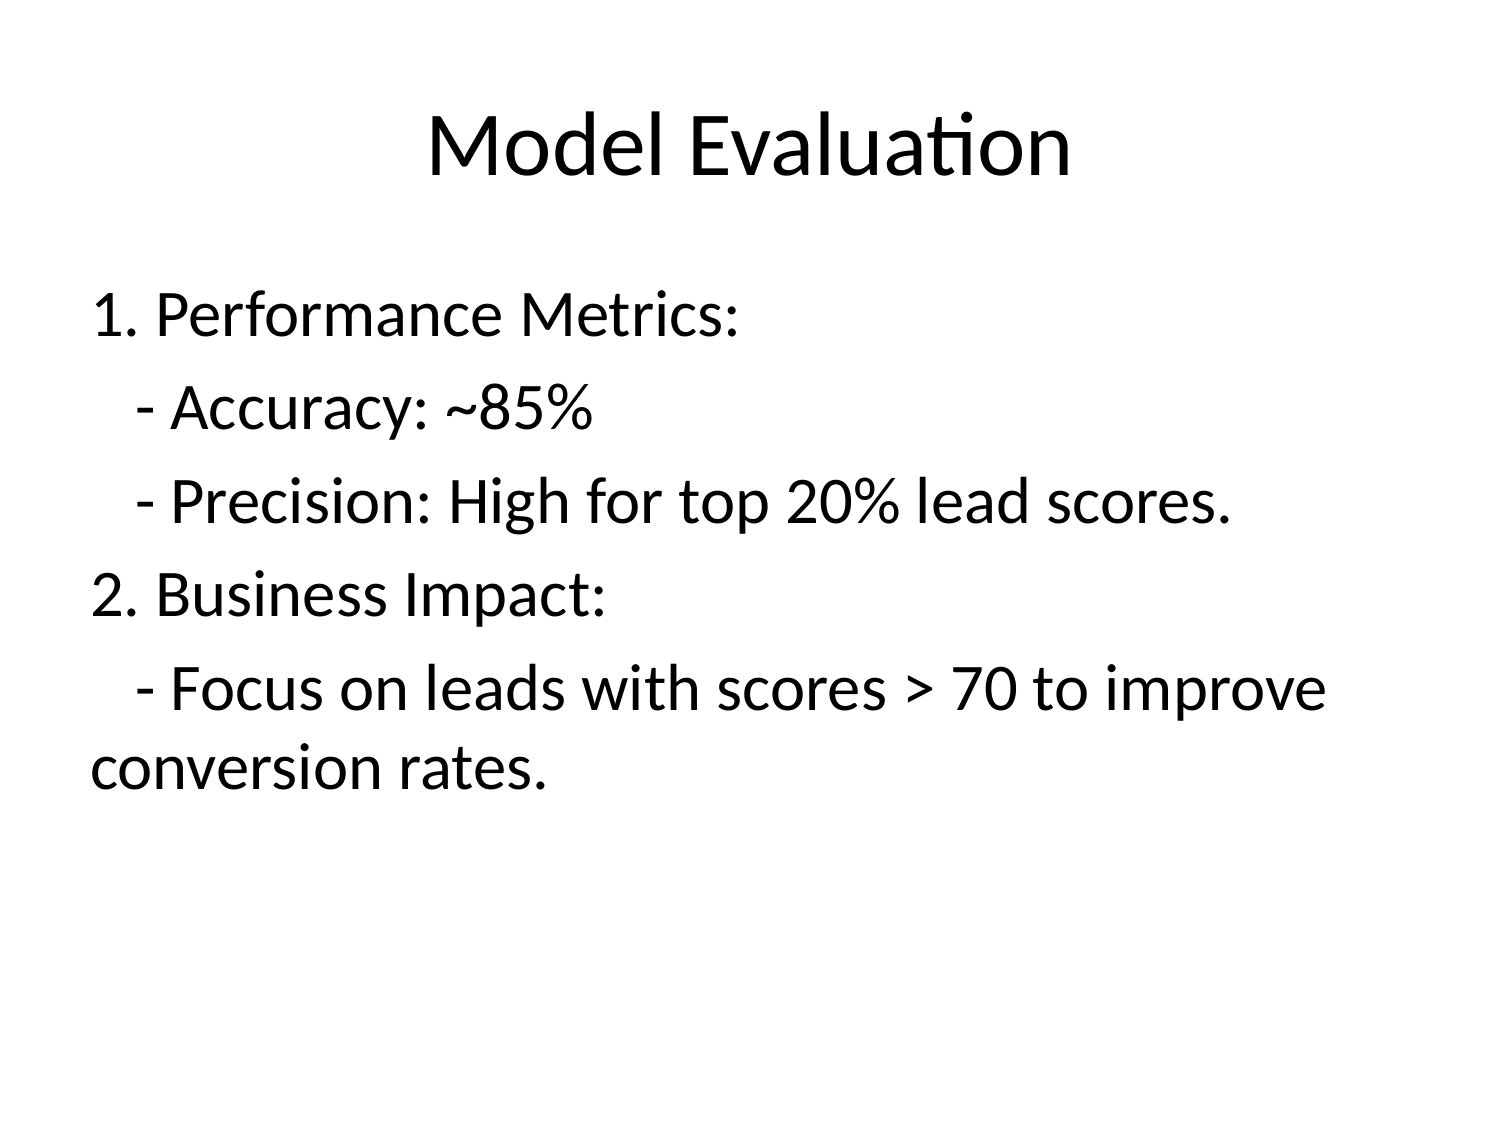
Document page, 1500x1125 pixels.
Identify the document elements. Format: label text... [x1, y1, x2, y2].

title Model Evaluation [75, 45, 1425, 233]
list 1. Performance Metrics: - Accuracy: ~85% - Precision: High for top 20% lead scores. 2. Business Impact: - Focus on leads with scores > 70 to improve conversion rates. [75, 262, 1425, 1005]
